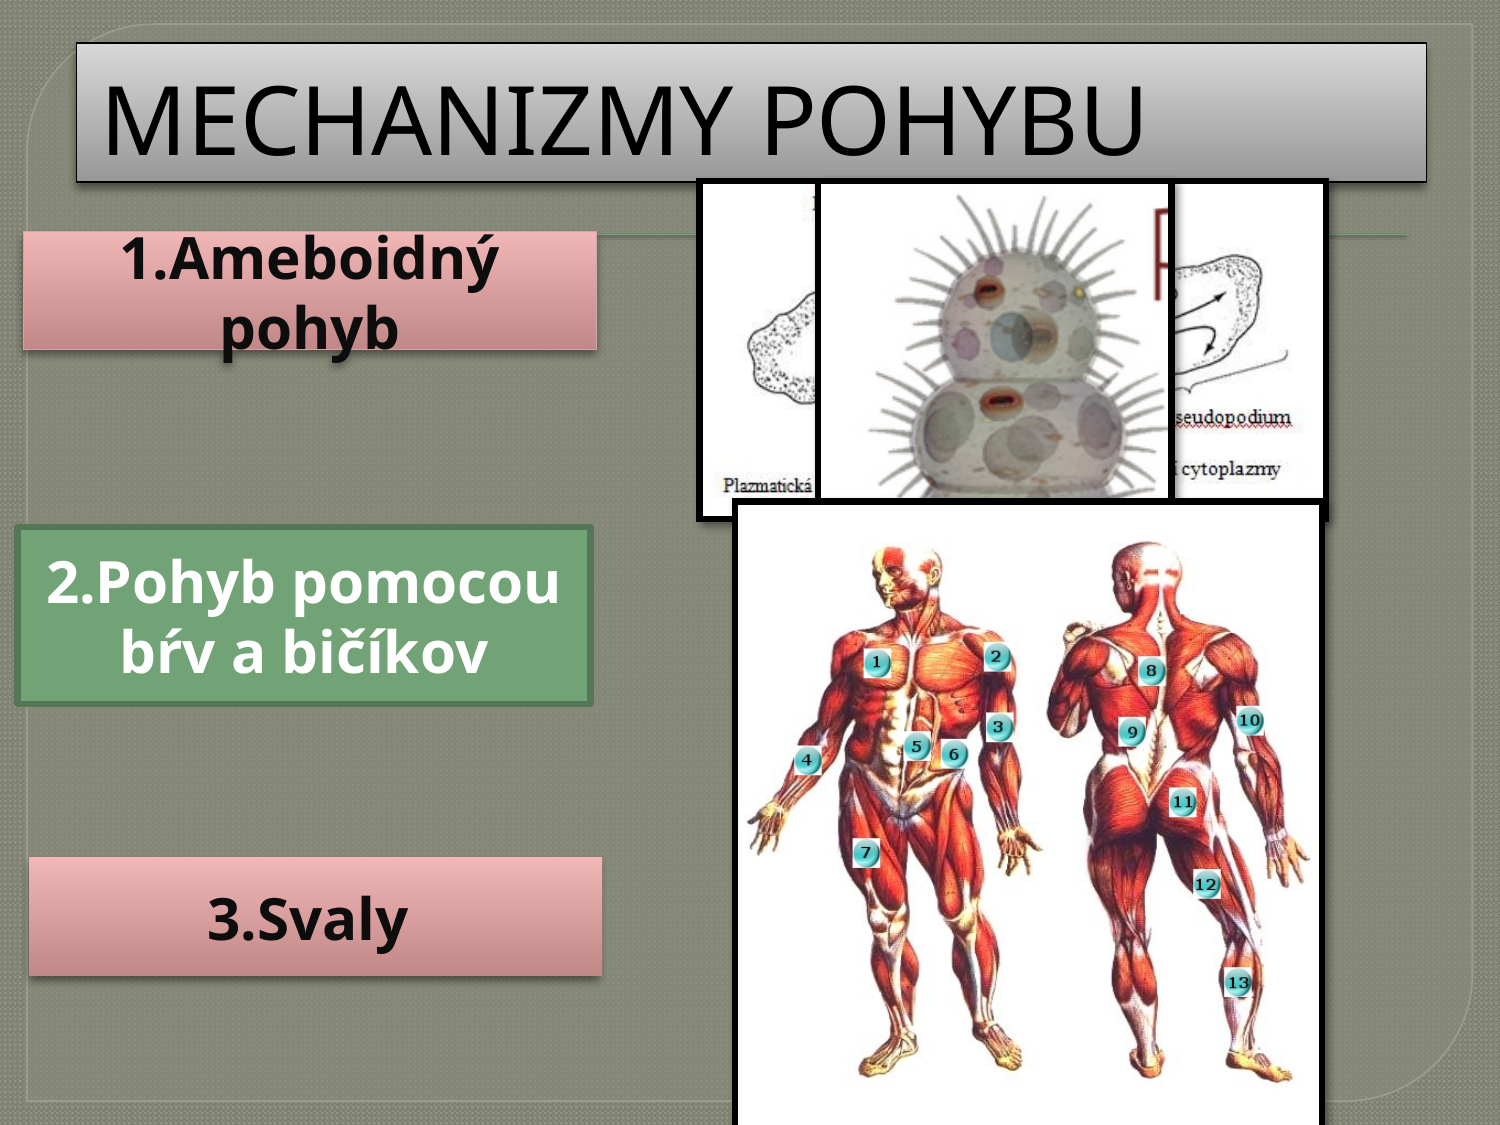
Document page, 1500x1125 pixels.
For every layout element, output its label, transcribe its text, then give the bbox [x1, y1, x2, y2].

text_box 1.Ameboidný pohyb [23, 231, 597, 350]
picture [702, 184, 1324, 1125]
title MECHANIZMY POHYBU [76, 42, 1427, 183]
text_box 3.Svaly [29, 857, 603, 976]
text_box 2.Pohyb pomocou bŕv a bičíkov [14, 524, 594, 707]
